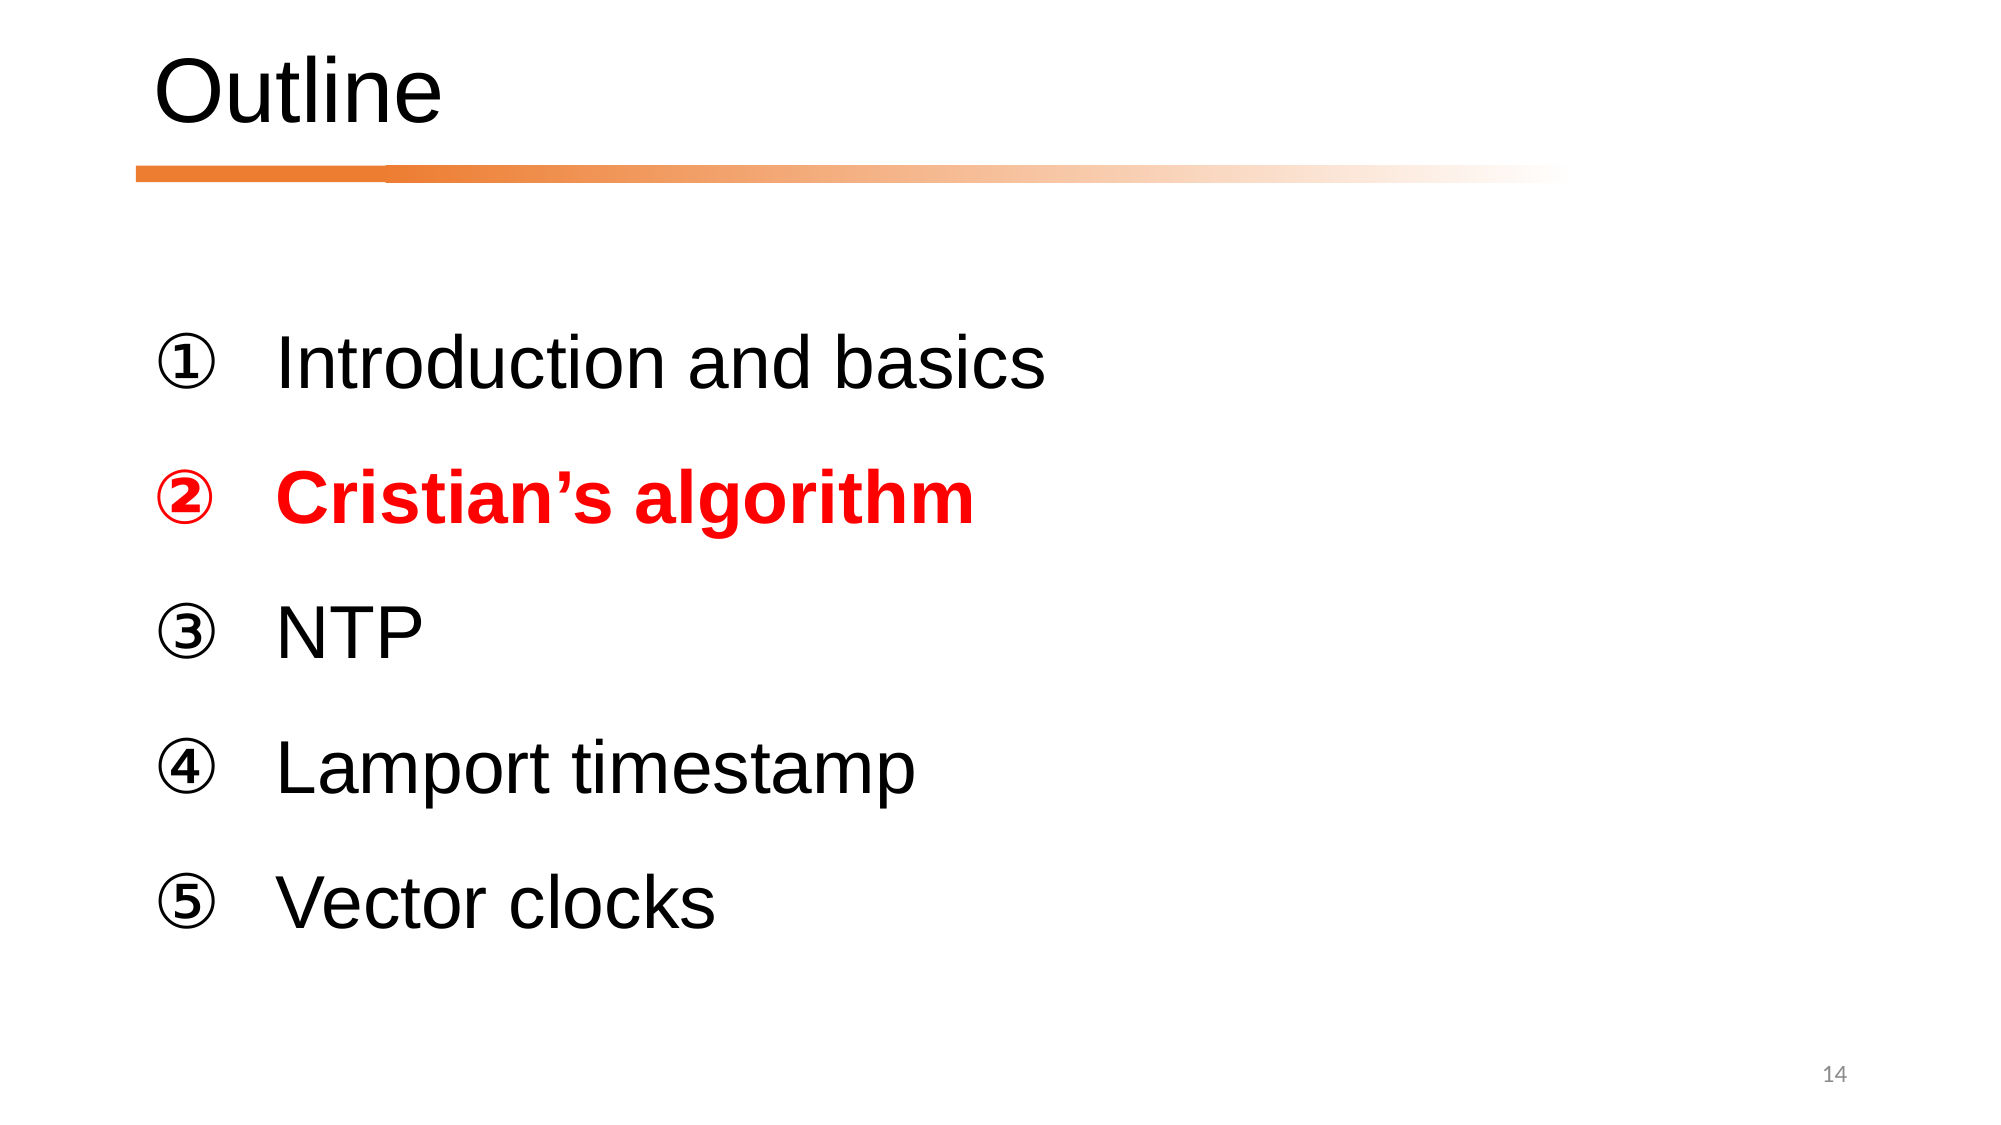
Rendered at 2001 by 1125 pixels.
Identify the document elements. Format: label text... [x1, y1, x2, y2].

slide_number 14 [1412, 1042, 1863, 1103]
title Outline [138, 25, 1810, 160]
text_box Introduction and basics Cristian’s algorithm NTP Lamport timestamp Vector clocks [138, 261, 1863, 951]
